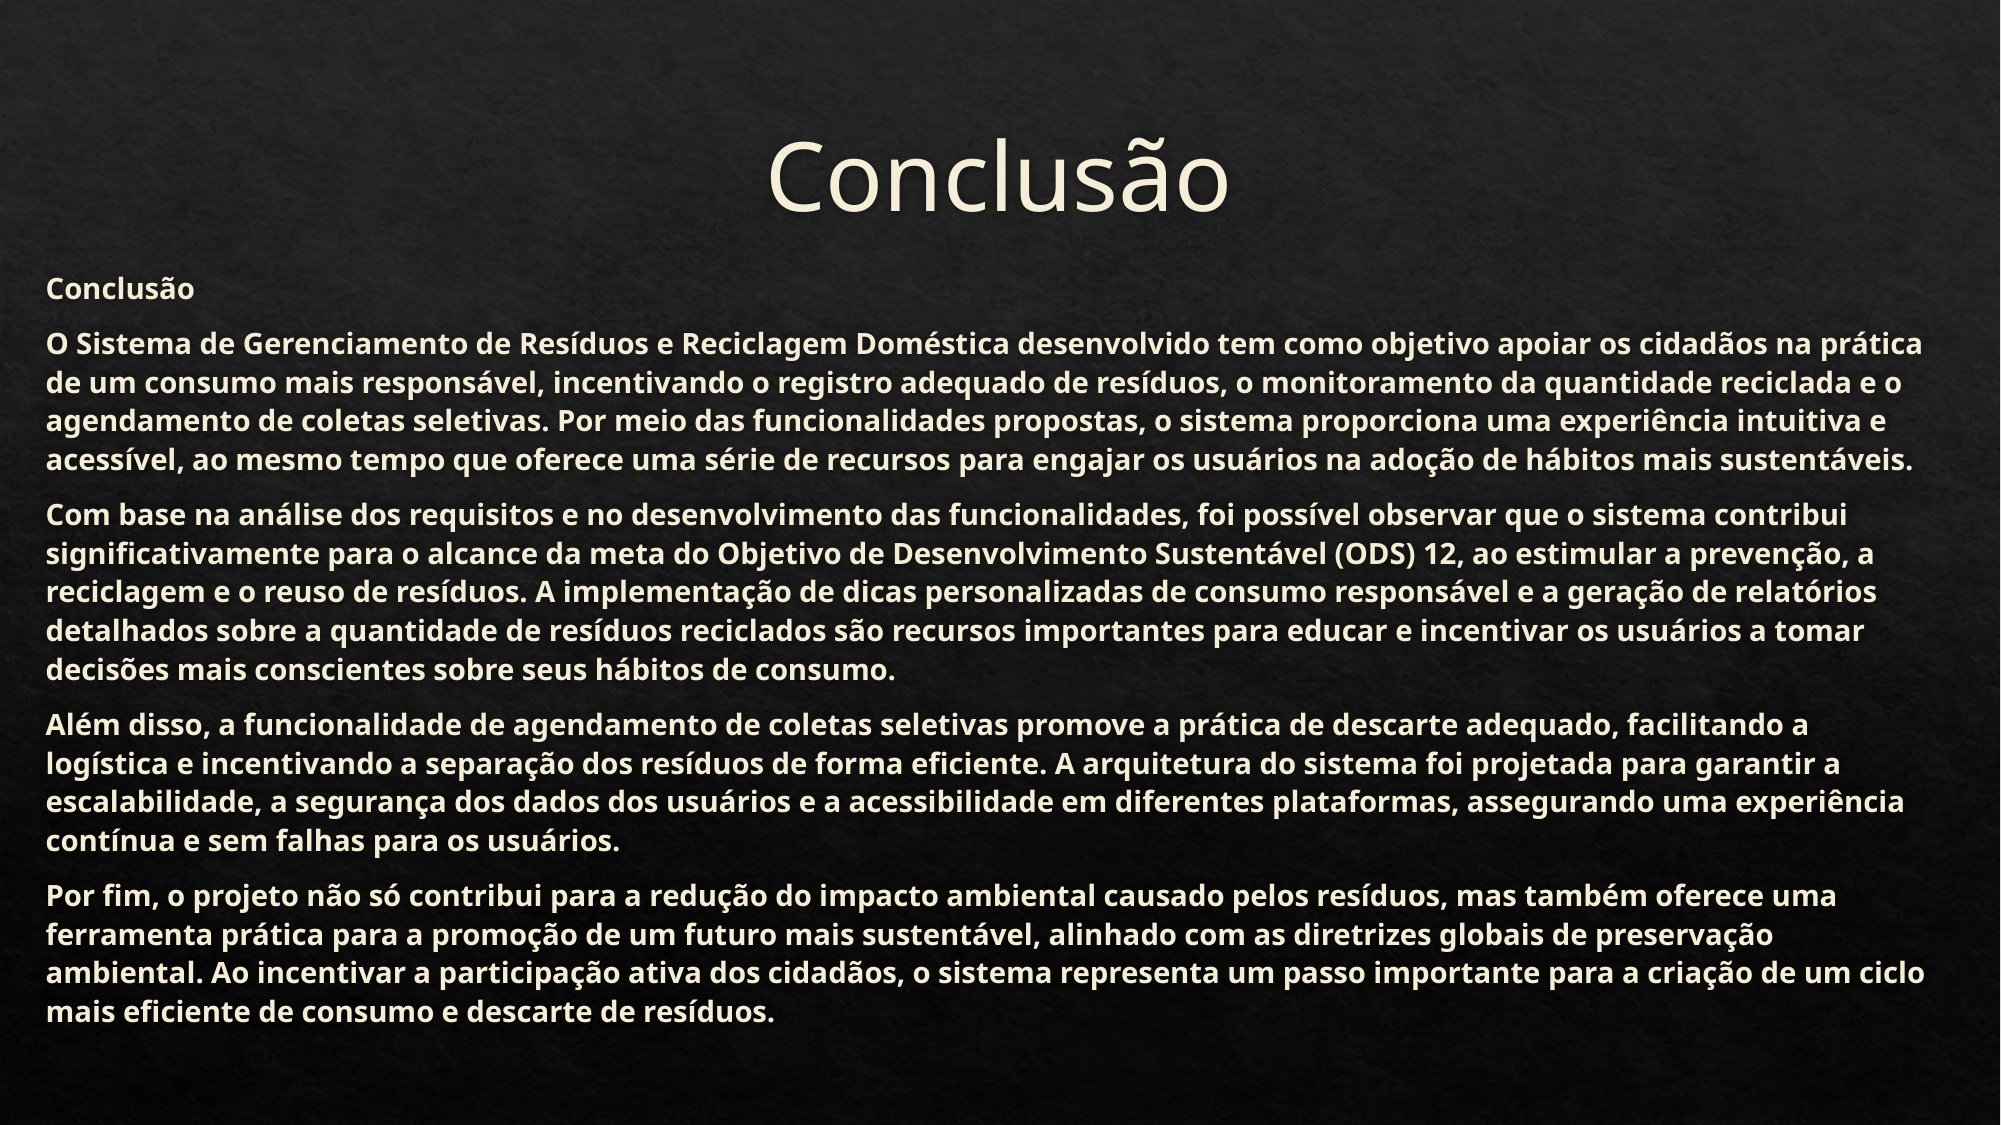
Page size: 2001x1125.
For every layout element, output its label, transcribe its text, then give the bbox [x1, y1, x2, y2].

title Conclusão [149, 99, 1849, 254]
list Conclusão O Sistema de Gerenciamento de Resíduos e Reciclagem Doméstica desenvolvido tem como objetivo apoiar os cidadãos na prática de um consumo mais responsável, incentivando o registro adequado de resíduos, o monitoramento da quantidade reciclada e o agendamento de coletas seletivas. Por meio das funcionalidades propostas, o sistema proporciona uma experiência intuitiva e acessível, ao mesmo tempo que oferece uma série de recursos para engajar os usuários na adoção de hábitos mais sustentáveis. Com base na análise dos requisitos e no desenvolvimento das funcionalidades, foi possível observar que o sistema contribui significativamente para o alcance da meta do Objetivo de Desenvolvimento Sustentável (ODS) 12, ao estimular a prevenção, a reciclagem e o reuso de resíduos. A implementação de dicas personalizadas de consumo responsável e a geração de relatórios detalhados sobre a quantidade de resíduos reciclados são recursos importantes para educar e incentivar os usuários a tomar decisões mais conscientes sobre seus hábitos de consumo. Além disso, a funcionalidade de agendamento de coletas seletivas promove a prática de descarte adequado, facilitando a logística e incentivando a separação dos resíduos de forma eficiente. A arquitetura do sistema foi projetada para garantir a escalabilidade, a segurança dos dados dos usuários e a acessibilidade em diferentes plataformas, assegurando uma experiência contínua e sem falhas para os usuários. Por fim, o projeto não só contribui para a redução do impacto ambiental causado pelos resíduos, mas também oferece uma ferramenta prática para a promoção de um futuro mais sustentável, alinhado com as diretrizes globais de preservação ambiental. Ao incentivar a participação ativa dos cidadãos, o sistema representa um passo importante para a criação de um ciclo mais eficiente de consumo e descarte de resíduos. [30, 259, 1954, 1057]
